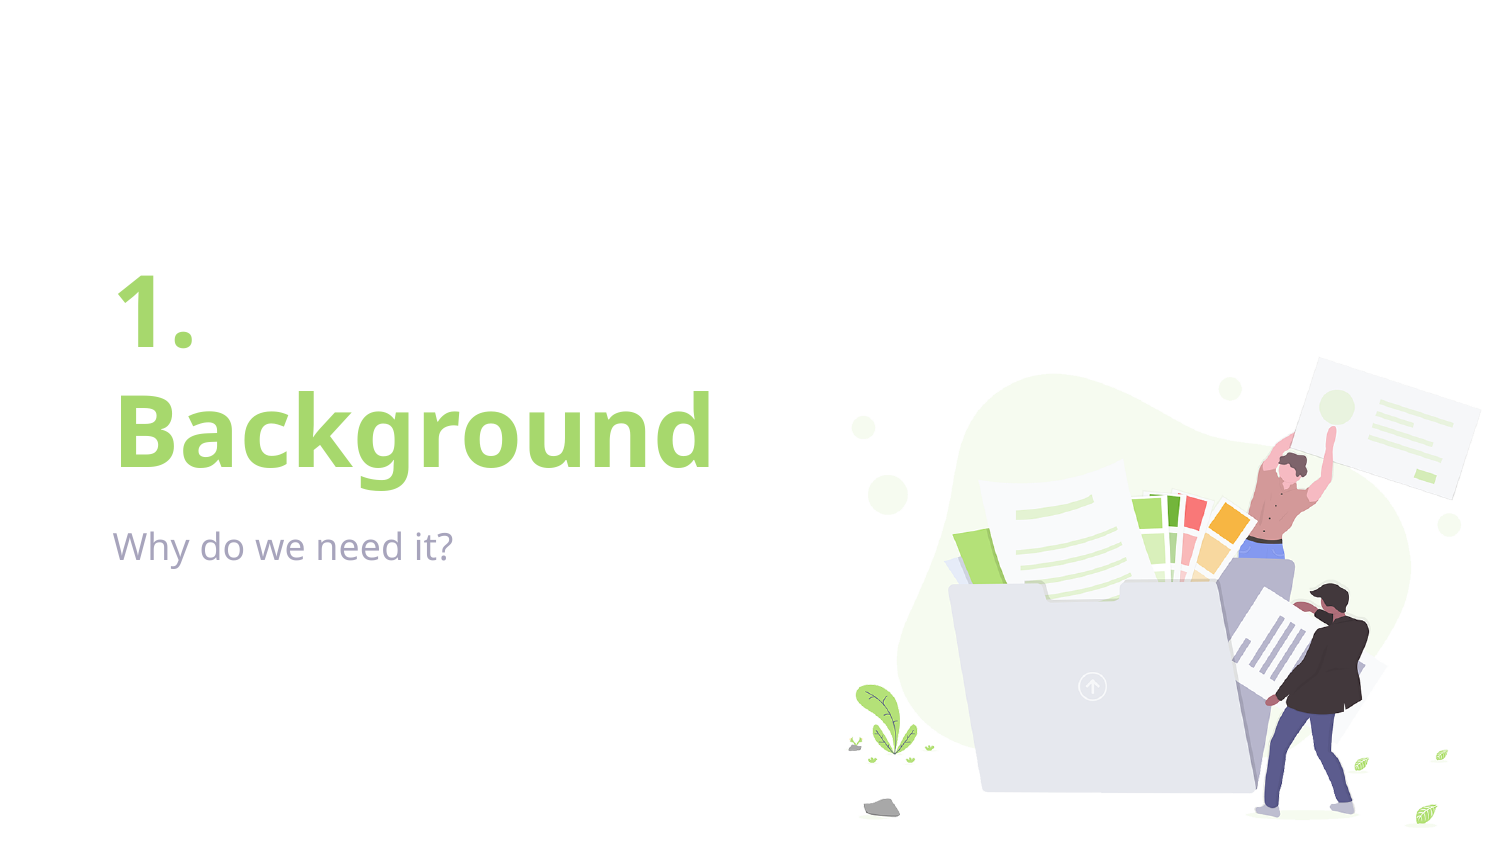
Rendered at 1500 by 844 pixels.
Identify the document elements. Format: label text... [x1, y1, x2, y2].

picture [844, 356, 1482, 828]
subtitle Why do we need it? [111, 515, 523, 646]
title 1. Background [111, 296, 929, 488]
